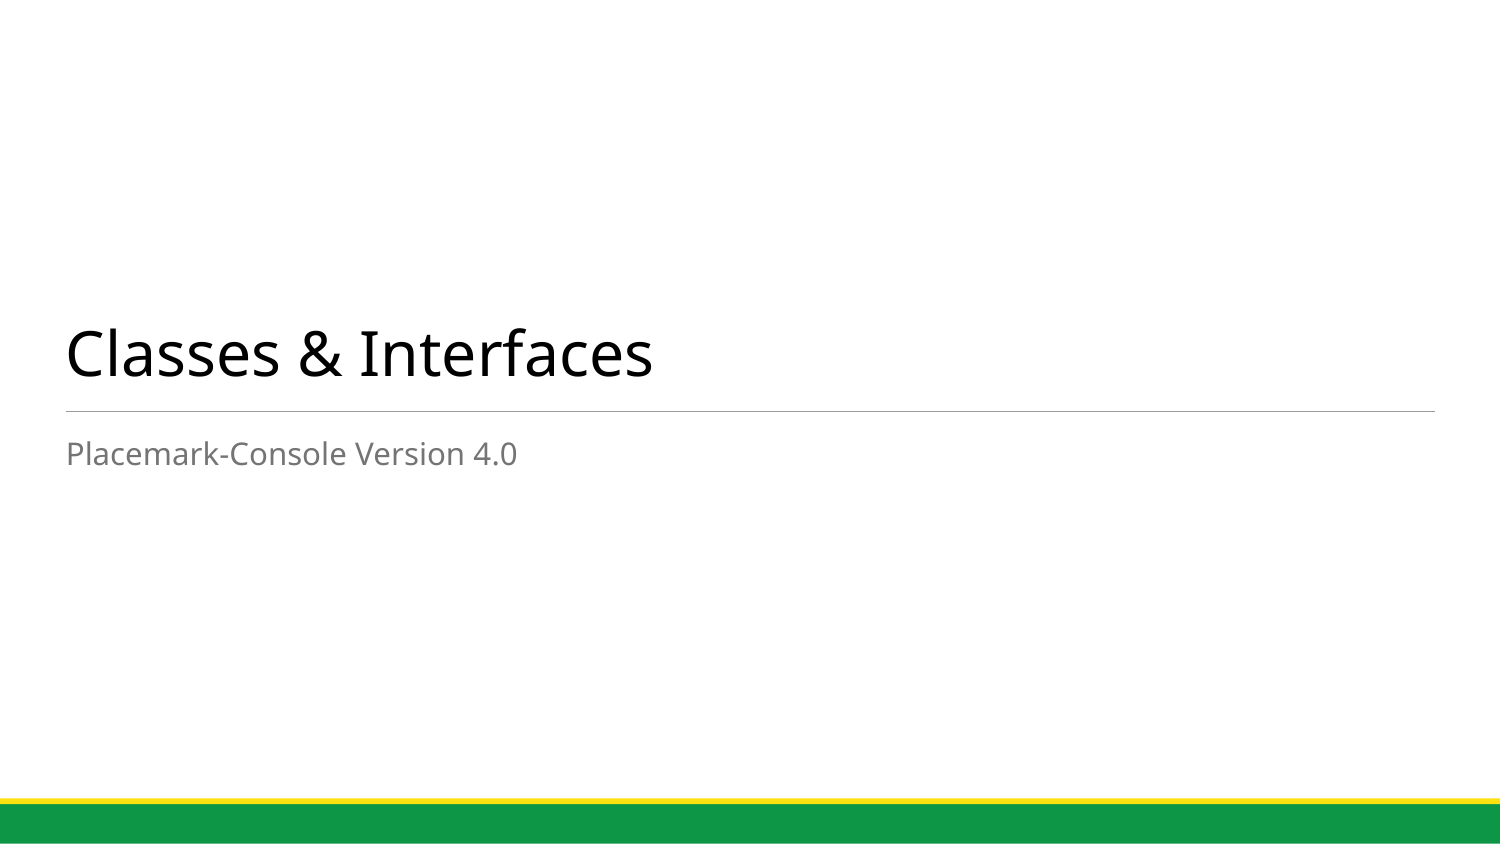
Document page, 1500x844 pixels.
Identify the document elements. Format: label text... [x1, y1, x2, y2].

list Placemark-Console Version 4.0 [65, 433, 1435, 523]
title Classes & Interfaces [65, 113, 1435, 390]
